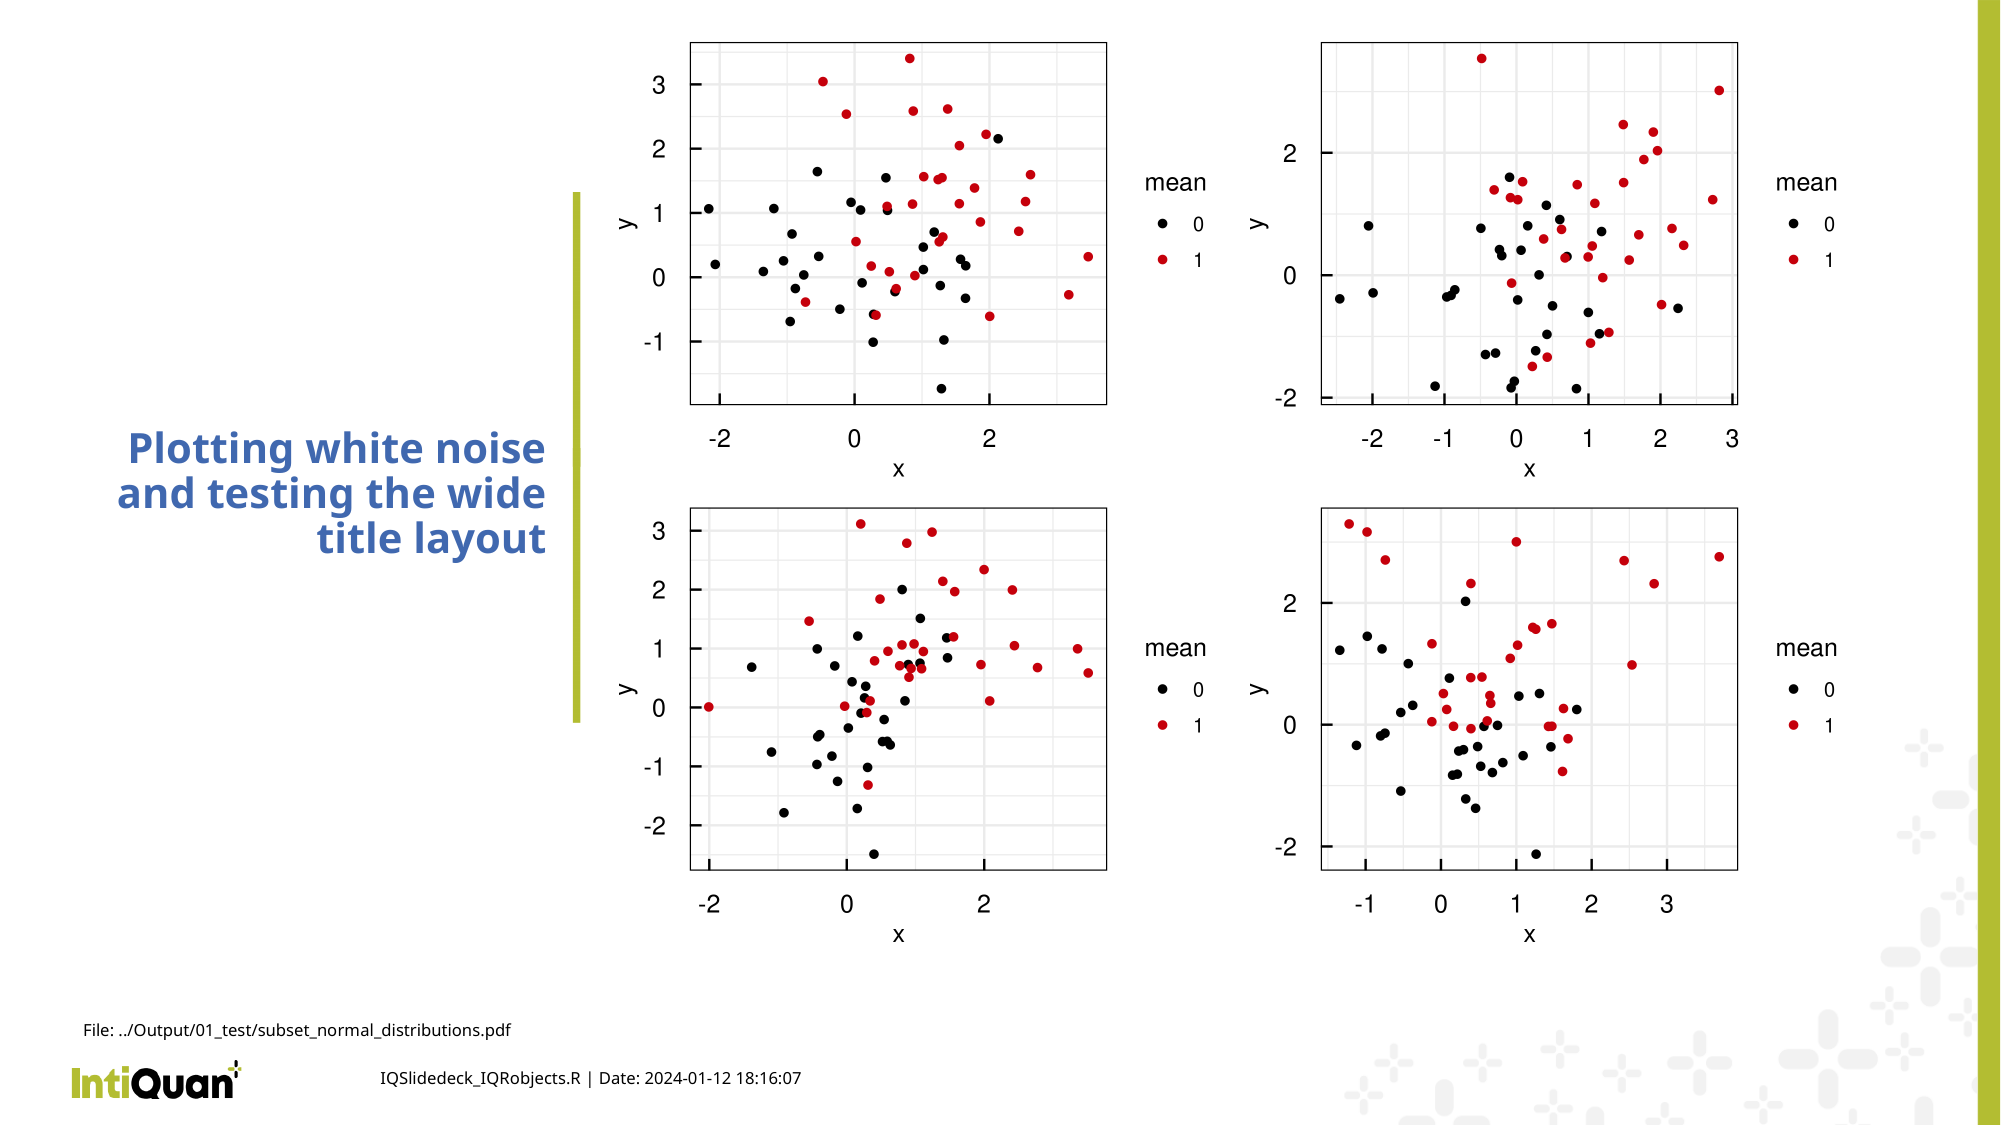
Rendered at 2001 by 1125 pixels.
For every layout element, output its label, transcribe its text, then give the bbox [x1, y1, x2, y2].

list IQSlidedeck_IQRobjects.R | Date: 2024-01-12 18:16:07 [365, 1059, 1863, 1102]
picture [0, 0, 2001, 1125]
list File: ../Output/01_test/subset_normal_distributions.pdf [68, 971, 1863, 1049]
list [601, 29, 1863, 960]
title Plotting white noise and testing the wide title layout [68, 29, 562, 960]
